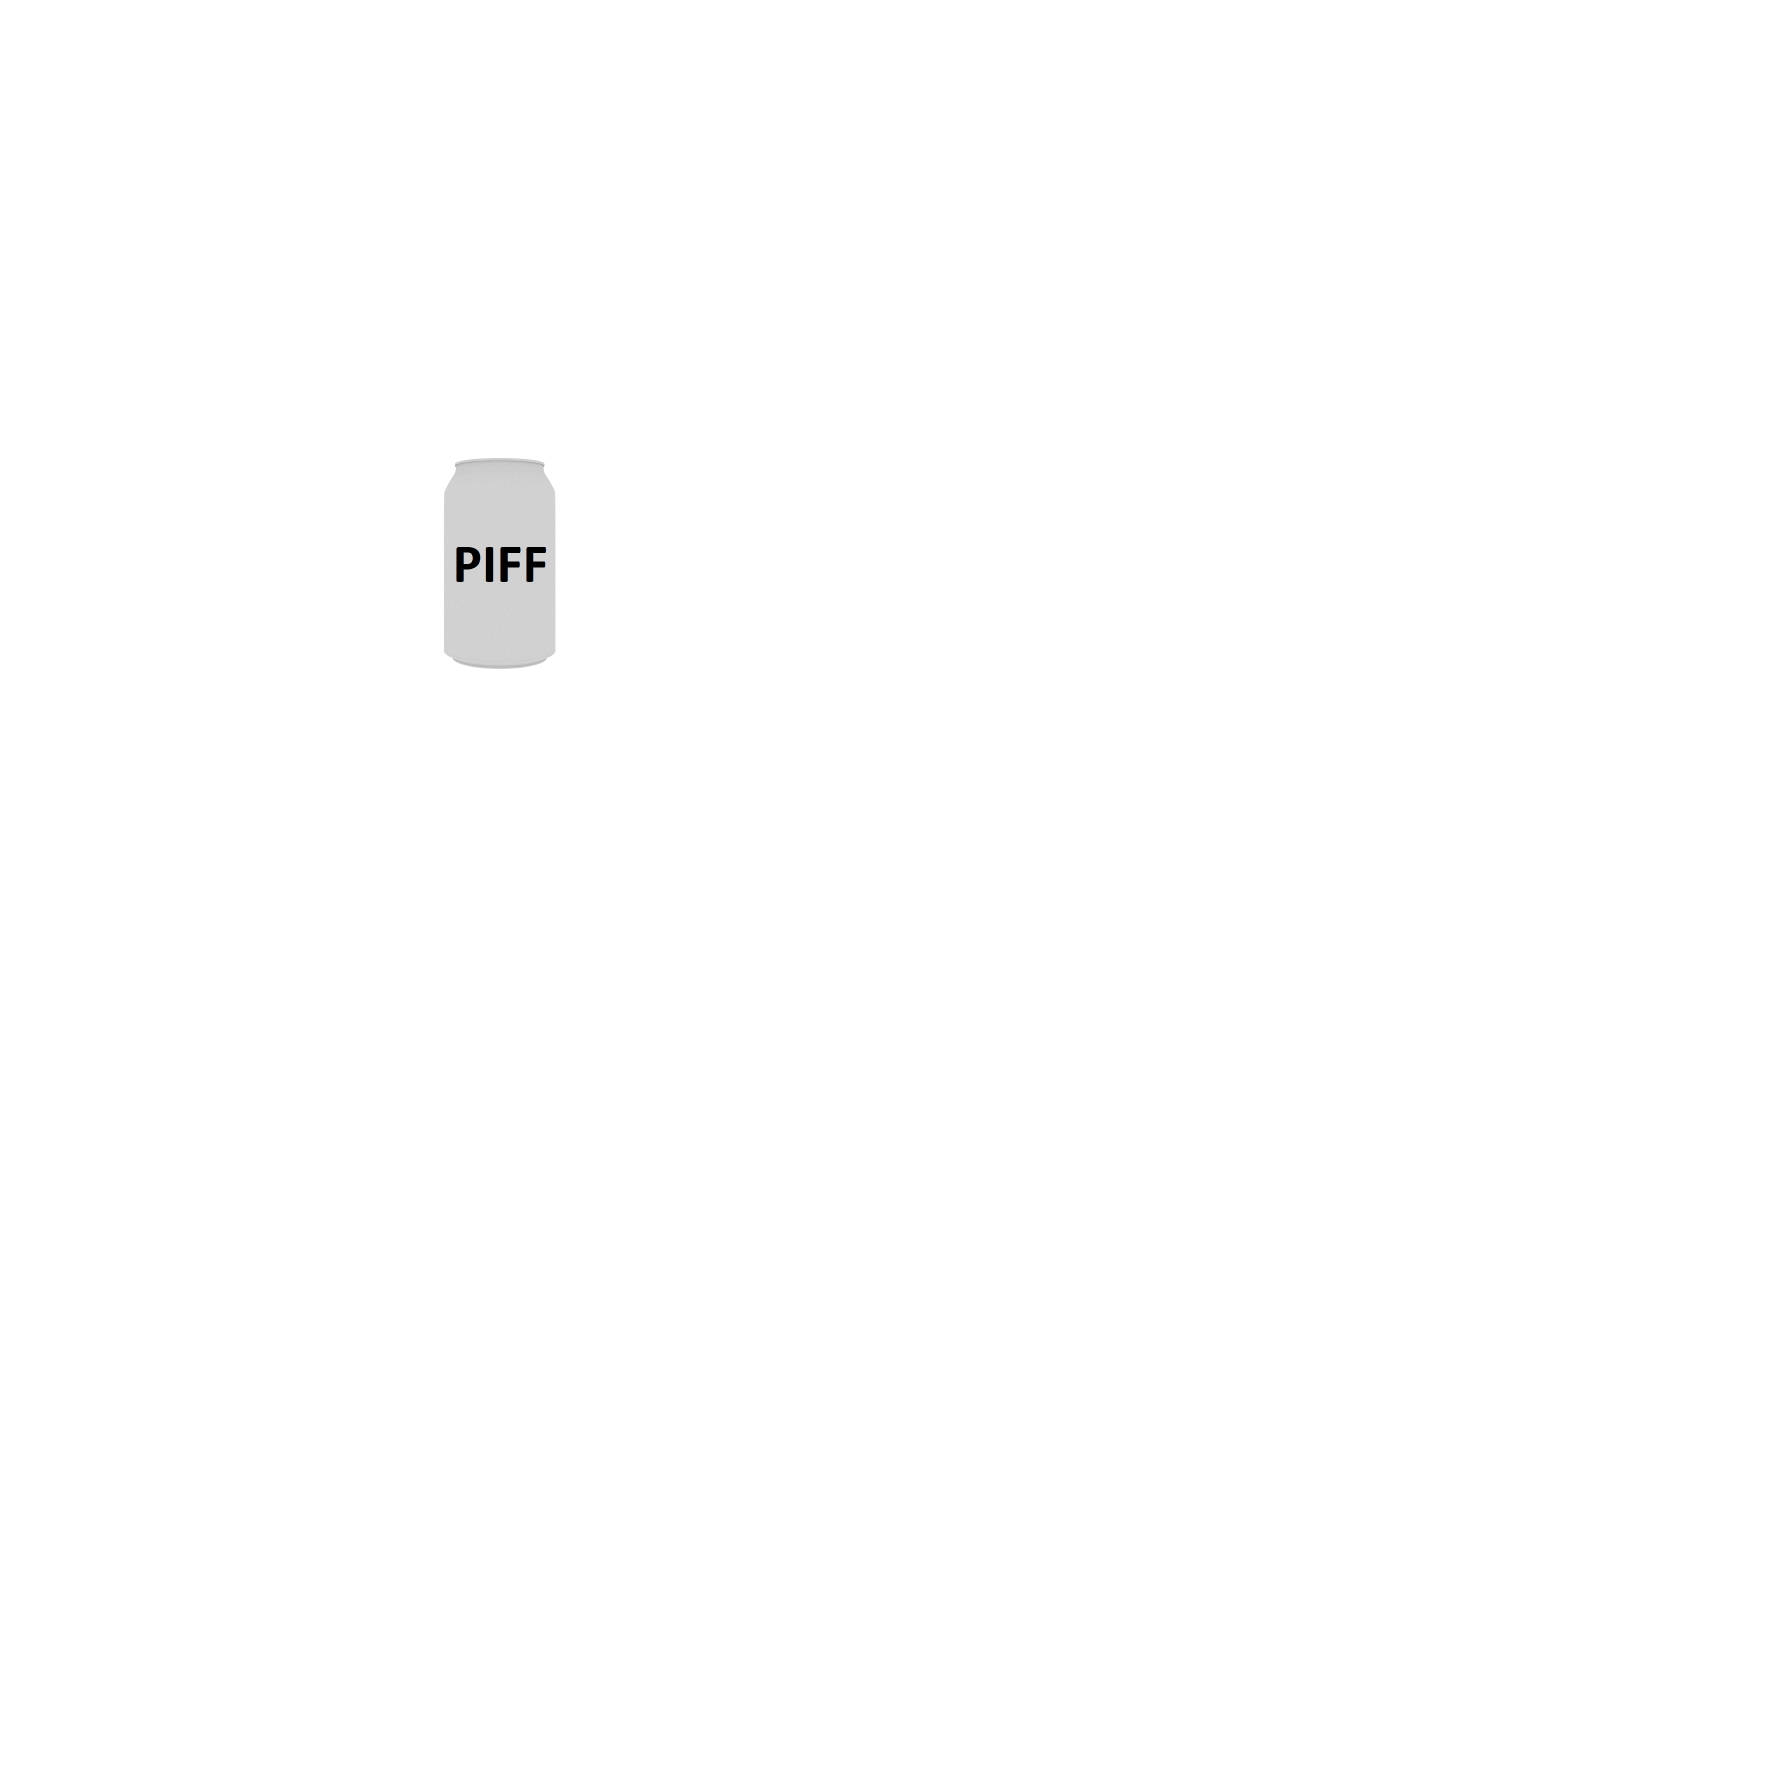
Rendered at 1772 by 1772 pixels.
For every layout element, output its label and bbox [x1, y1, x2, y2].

picture [248, 281, 751, 784]
